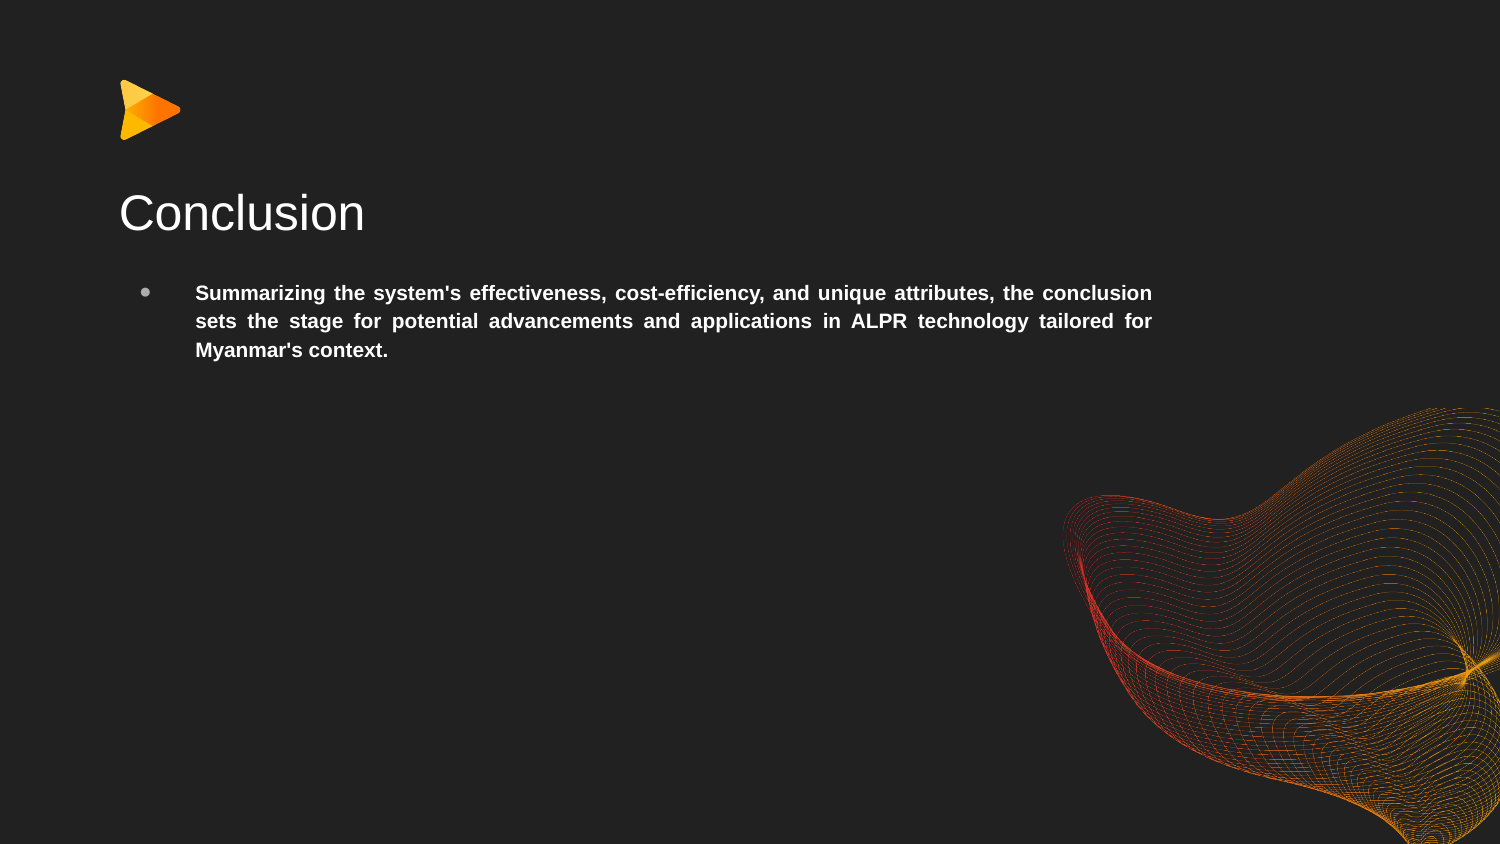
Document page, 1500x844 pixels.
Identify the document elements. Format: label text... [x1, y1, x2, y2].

picture [1062, 408, 1500, 844]
subtitle Summarizing the system's effectiveness, cost-efficiency, and unique attributes, the conclusion sets the stage for potential advancements and applications in ALPR technology tailored for Myanmar's context. [105, 260, 1168, 758]
picture [119, 78, 181, 140]
title Conclusion [103, 151, 1168, 271]
